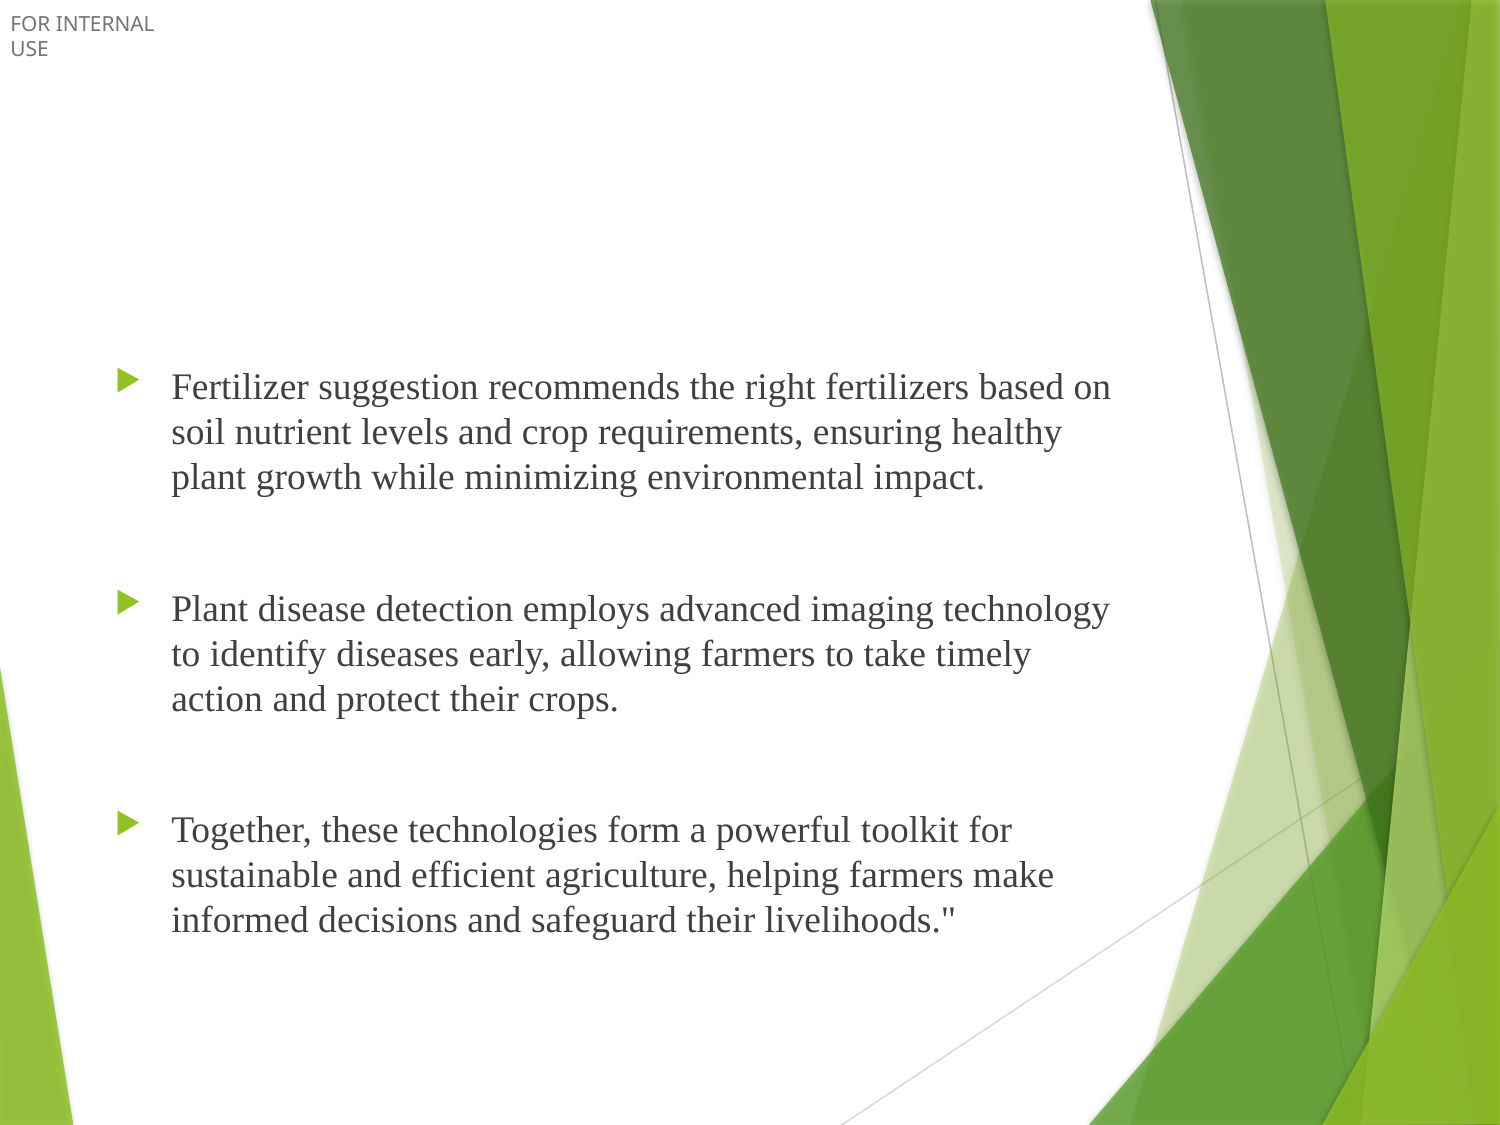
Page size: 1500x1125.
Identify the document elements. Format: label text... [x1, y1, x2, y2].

list Fertilizer suggestion recommends the right fertilizers based on soil nutrient levels and crop requirements, ensuring healthy plant growth while minimizing environmental impact. Plant disease detection employs advanced imaging technology to identify diseases early, allowing farmers to take timely action and protect their crops. Together, these technologies form a powerful toolkit for sustainable and efficient agriculture, helping farmers make informed decisions and safeguard their livelihoods." [99, 354, 1142, 992]
